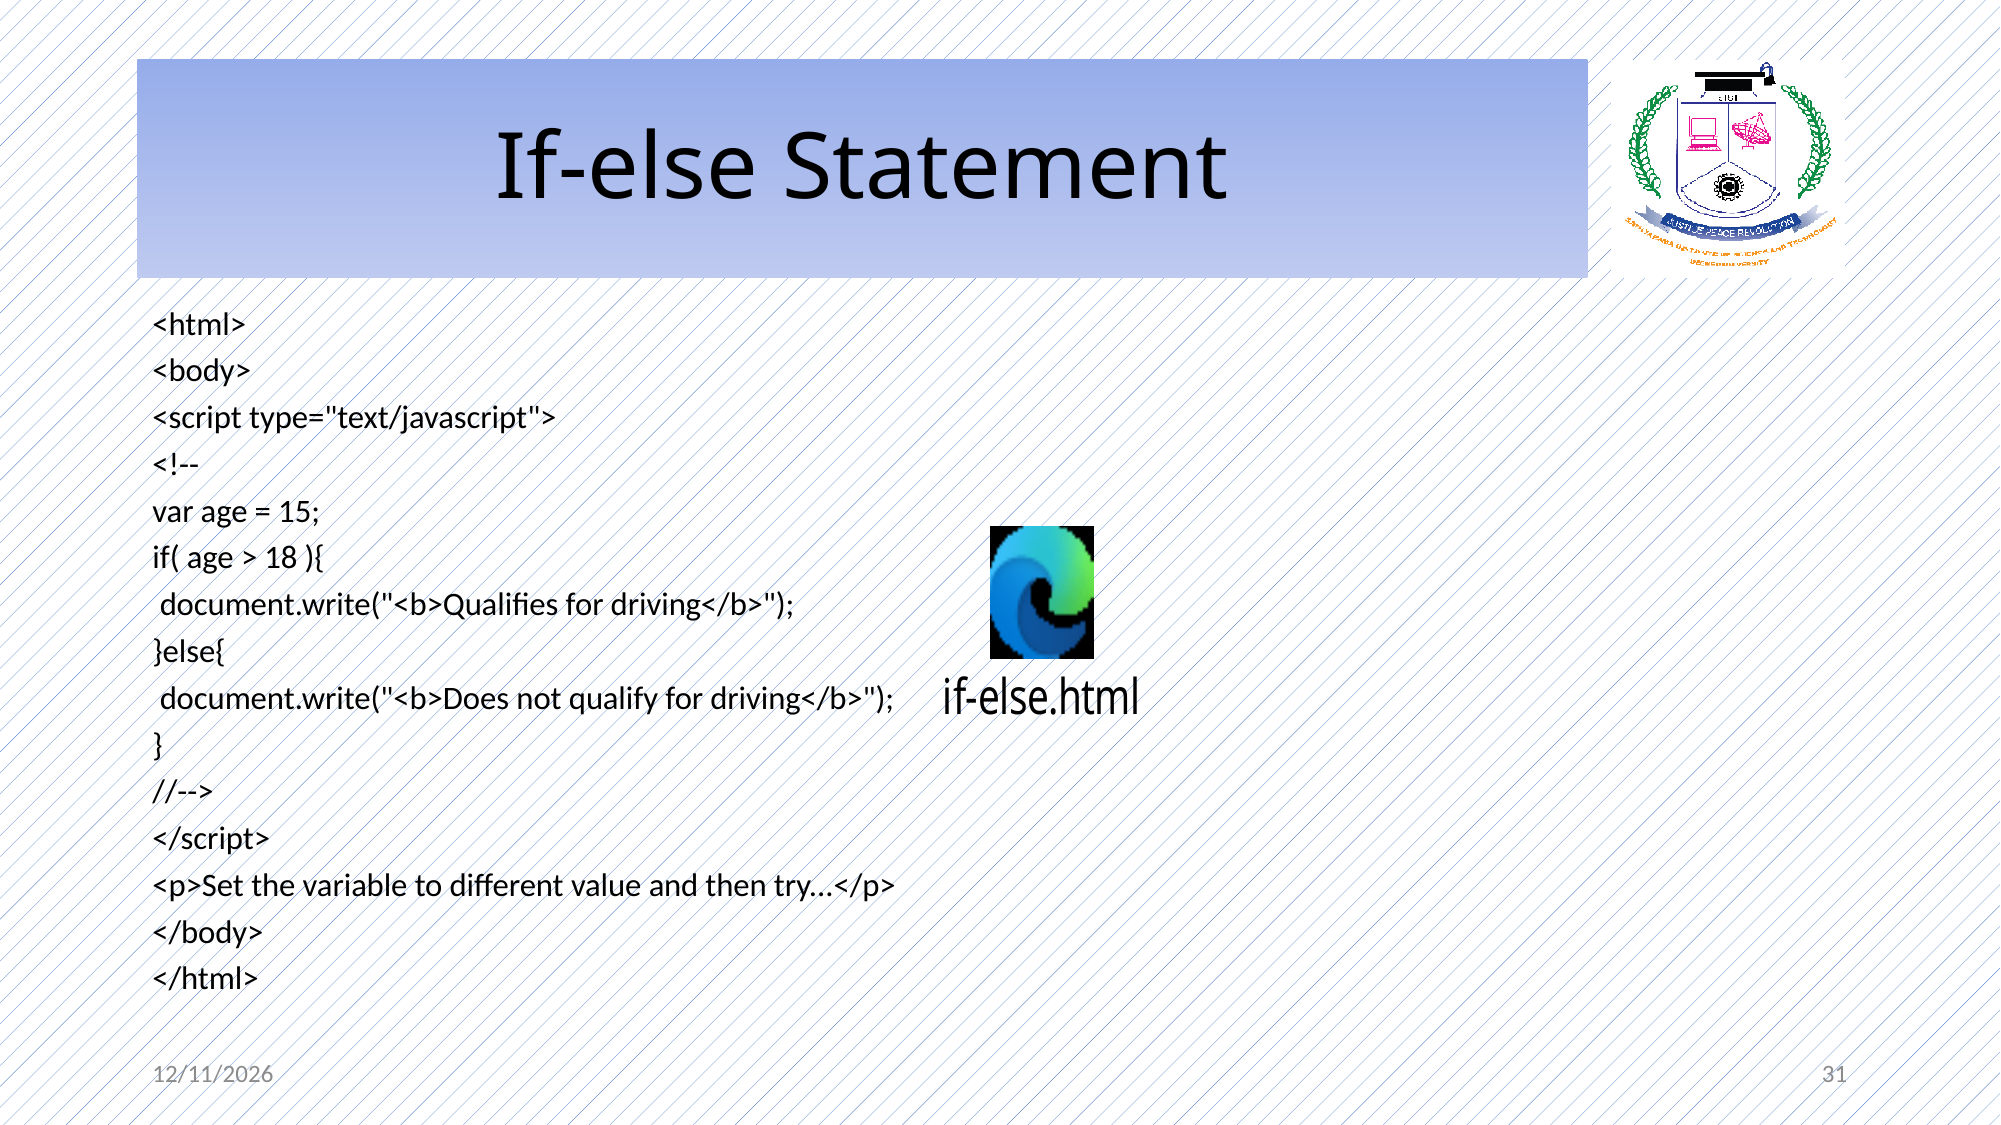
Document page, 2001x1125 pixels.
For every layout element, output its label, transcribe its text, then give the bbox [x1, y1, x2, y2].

slide_number 31 [1412, 1042, 1863, 1103]
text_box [923, 526, 1161, 748]
picture [1611, 60, 1845, 278]
list <html> <body> <script type="text/javascript"> <!-- var age = 15; if( age > 18 ){ document.write("<b>Qualifies for driving</b>"); }else{ document.write("<b>Does not qualify for driving</b>"); } //--> </script> <p>Set the variable to different value and then try...</p> </body> </html> [137, 299, 1863, 1014]
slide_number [137, 1042, 588, 1103]
title If-else Statement [137, 59, 1588, 278]
